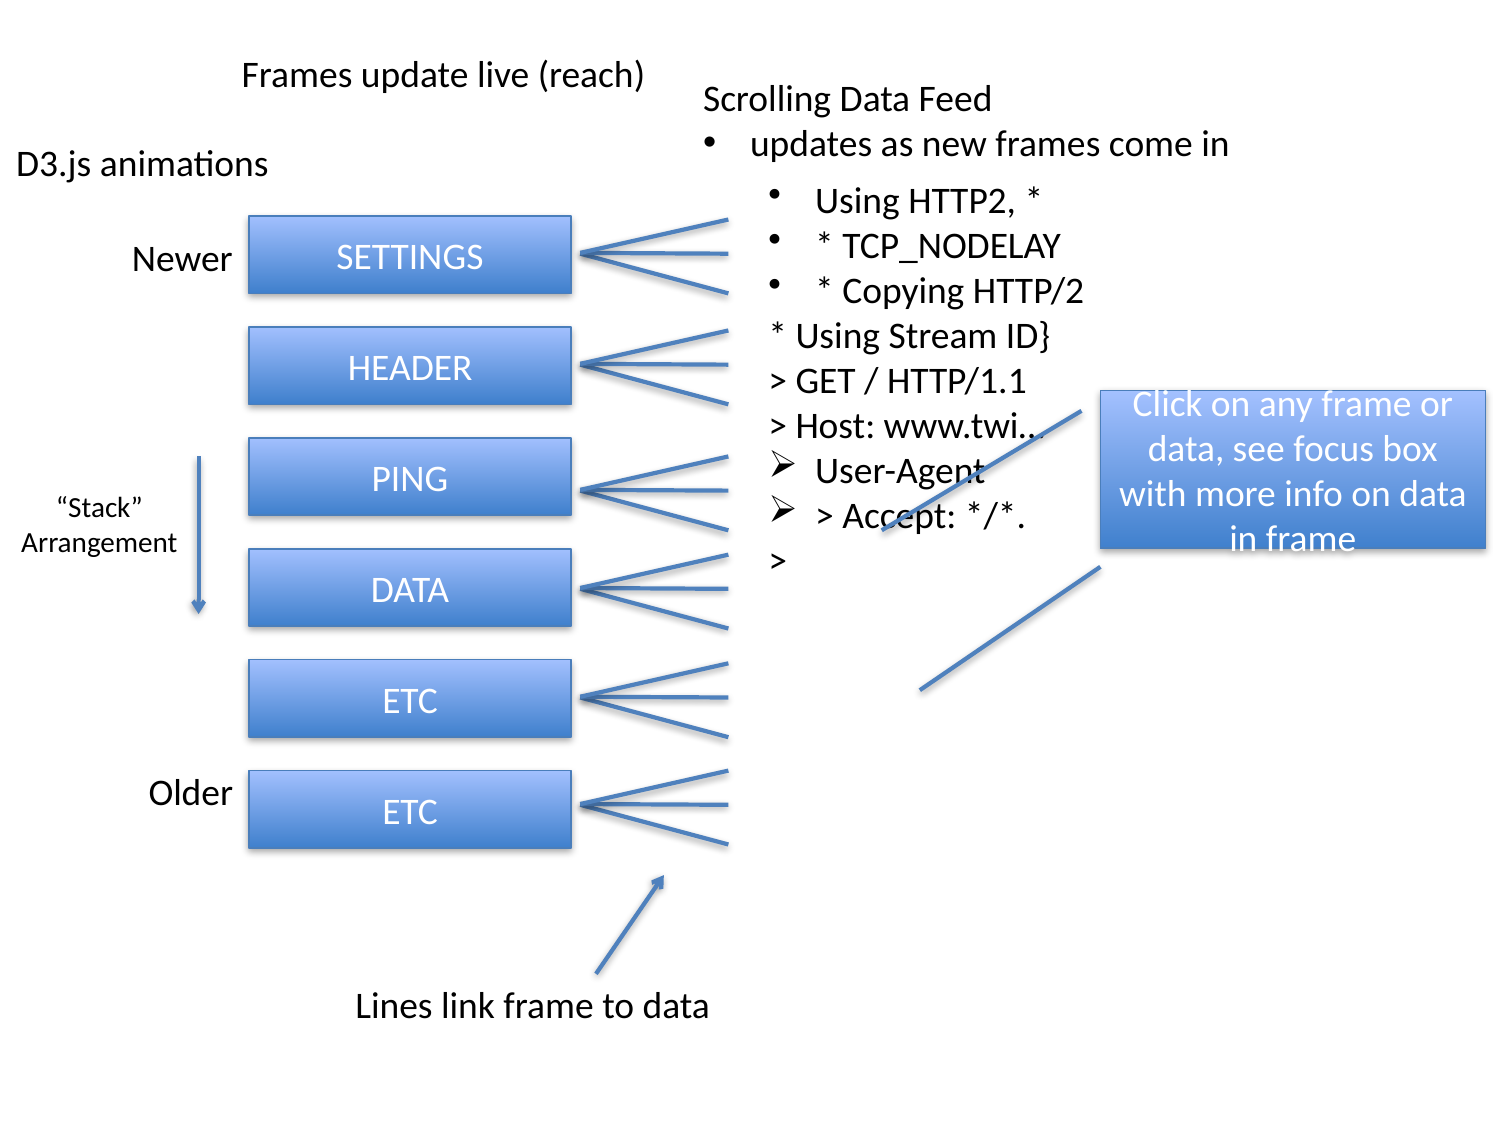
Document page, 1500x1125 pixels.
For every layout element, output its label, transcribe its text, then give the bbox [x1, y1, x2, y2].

text_box Scrolling Data Feed updates as new frames come in [688, 66, 1246, 171]
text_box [580, 770, 729, 845]
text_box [0, 226, 250, 822]
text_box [595, 874, 664, 975]
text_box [248, 215, 572, 849]
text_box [580, 554, 729, 629]
text_box Frames update live (reach) [226, 42, 661, 103]
text_box Using HTTP2, * * TCP_NODELAY * Copying HTTP/2 * Using Stream ID} > GET / HTTP/1.1 > Host: www.twi… User-Agent > Accept: */*. > [753, 168, 1100, 589]
text_box Click on any frame or data, see focus box with more info on data in frame [1100, 390, 1486, 549]
text_box Lines link frame to data [340, 973, 726, 1034]
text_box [919, 566, 1101, 691]
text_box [580, 330, 729, 405]
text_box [580, 663, 729, 738]
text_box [580, 456, 729, 531]
text_box D3.js animations [1, 131, 284, 191]
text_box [881, 410, 1082, 531]
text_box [580, 219, 729, 294]
